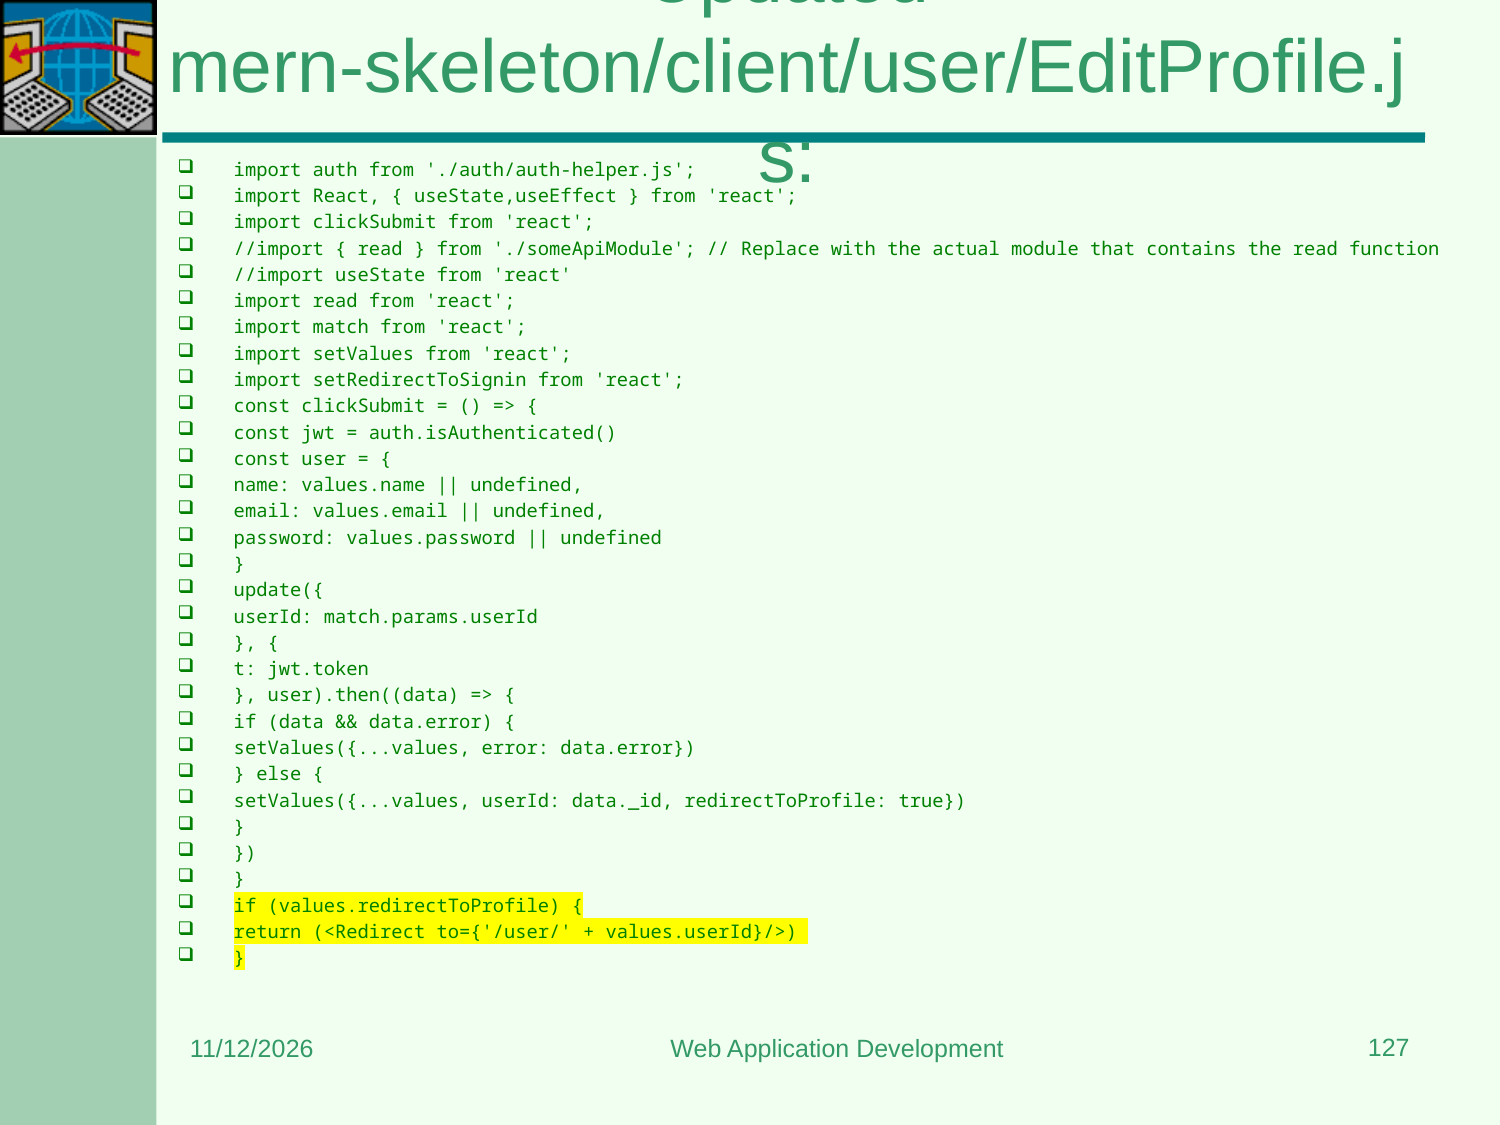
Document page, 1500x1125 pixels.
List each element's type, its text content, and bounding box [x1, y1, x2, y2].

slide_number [174, 1024, 438, 1104]
footer Web Application Development [462, 1024, 1213, 1104]
picture [0, 0, 157, 135]
slide_number 127 [1237, 1024, 1426, 1103]
title Updated mern-skeleton/client/user/EditProfile.js: [150, 0, 1425, 125]
list import auth from './auth/auth-helper.js'; import React, { useState,useEffect } from 'react'; import clickSubmit from 'react'; //import { read } from './someApiModule'; // Replace with the actual module that contains the read function //import useState from 'react' import read from 'react'; import match from 'react'; import setValues from 'react'; import setRedirectToSignin from 'react'; const clickSubmit = () => { const jwt = auth.isAuthenticated() const user = { name: values.name || undefined, email: values.email || undefined, password: values.password || undefined } update({ userId: match.params.userId }, { t: jwt.token }, user).then((data) => { if (data && data.error) { setValues({...values, error: data.error}) } else { setValues({...values, userId: data._id, redirectToProfile: true}) } }) } if (values.redirectToProfile) { return (<Redirect to={'/user/' + values.userId}/>) } [162, 149, 1488, 1013]
